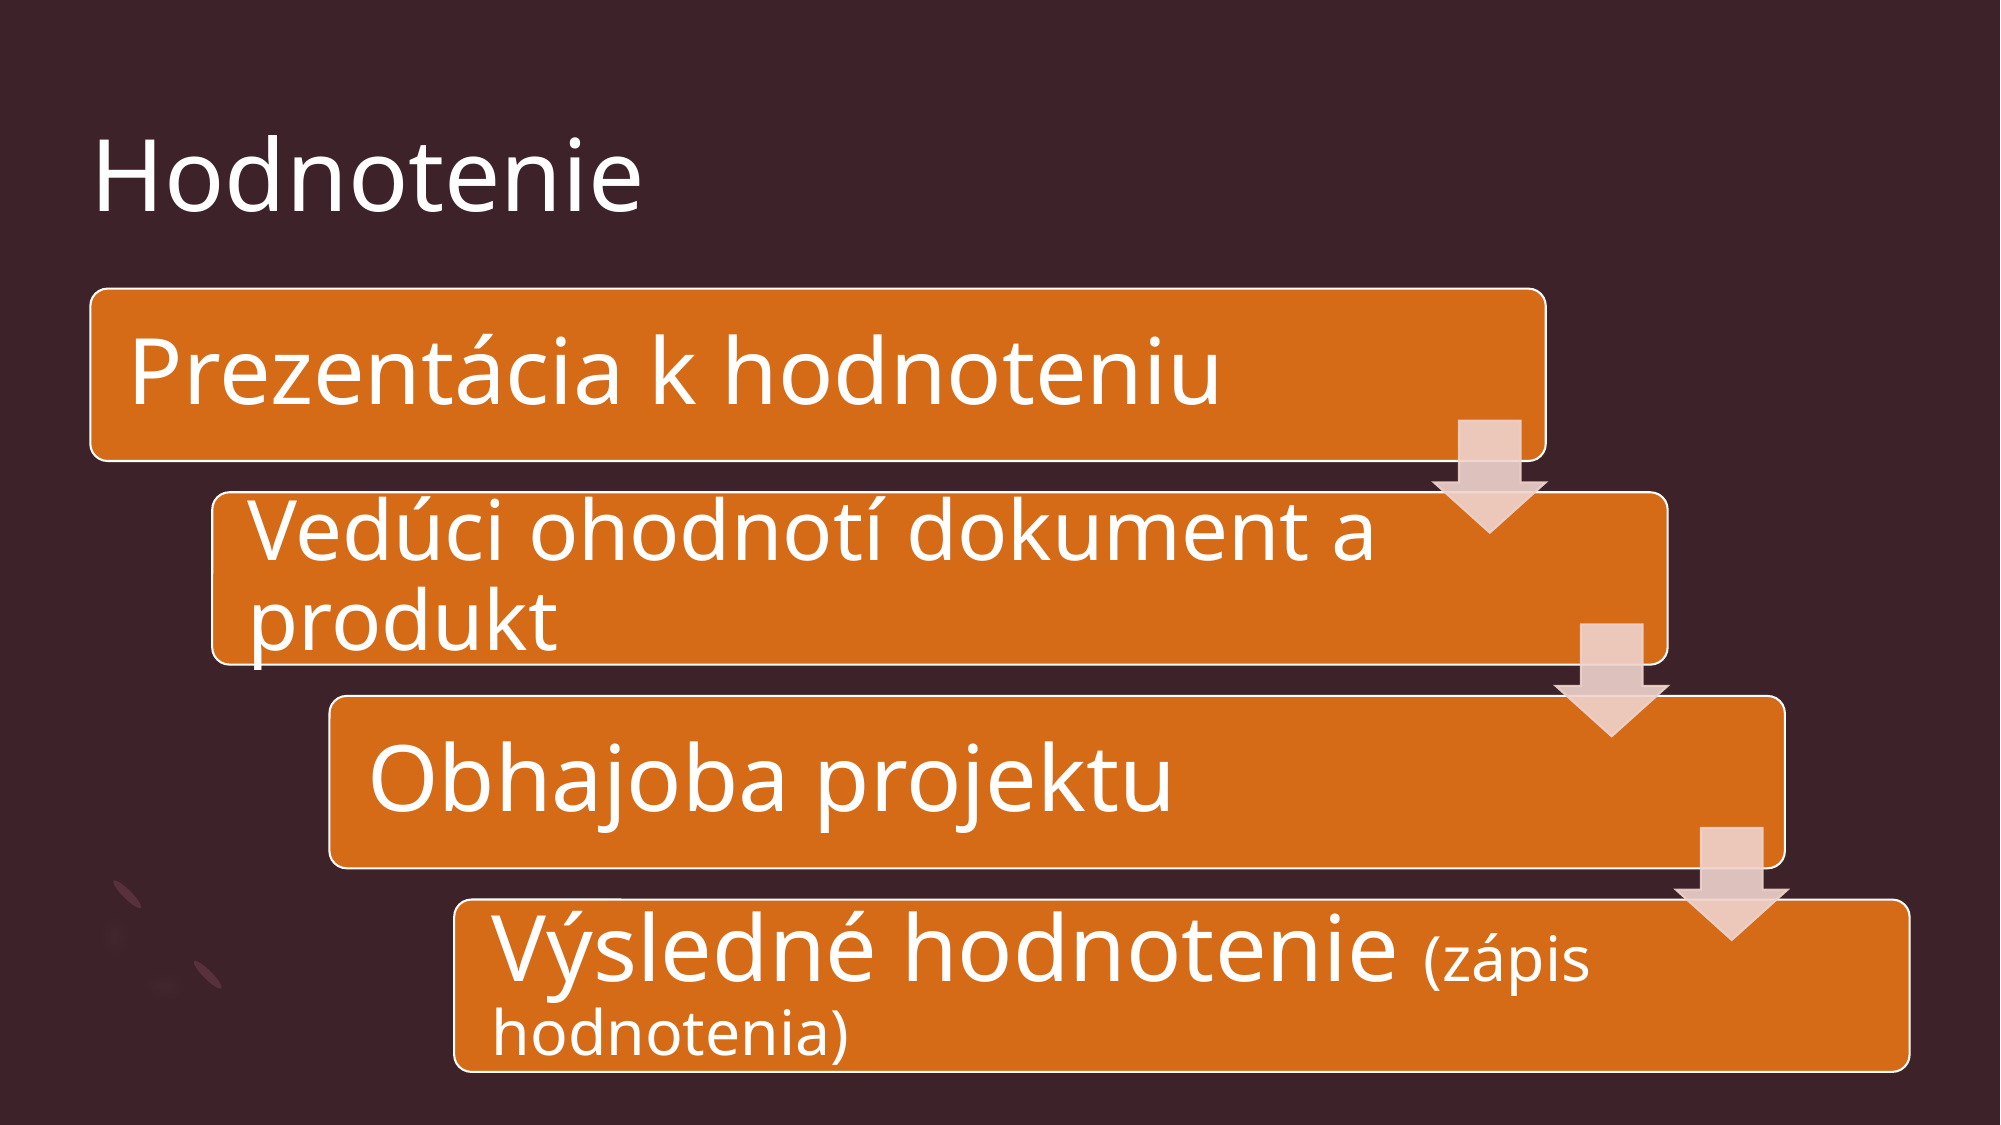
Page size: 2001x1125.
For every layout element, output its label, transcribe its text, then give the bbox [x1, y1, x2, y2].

title Hodnotenie [90, 90, 1290, 253]
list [90, 288, 1910, 1072]
